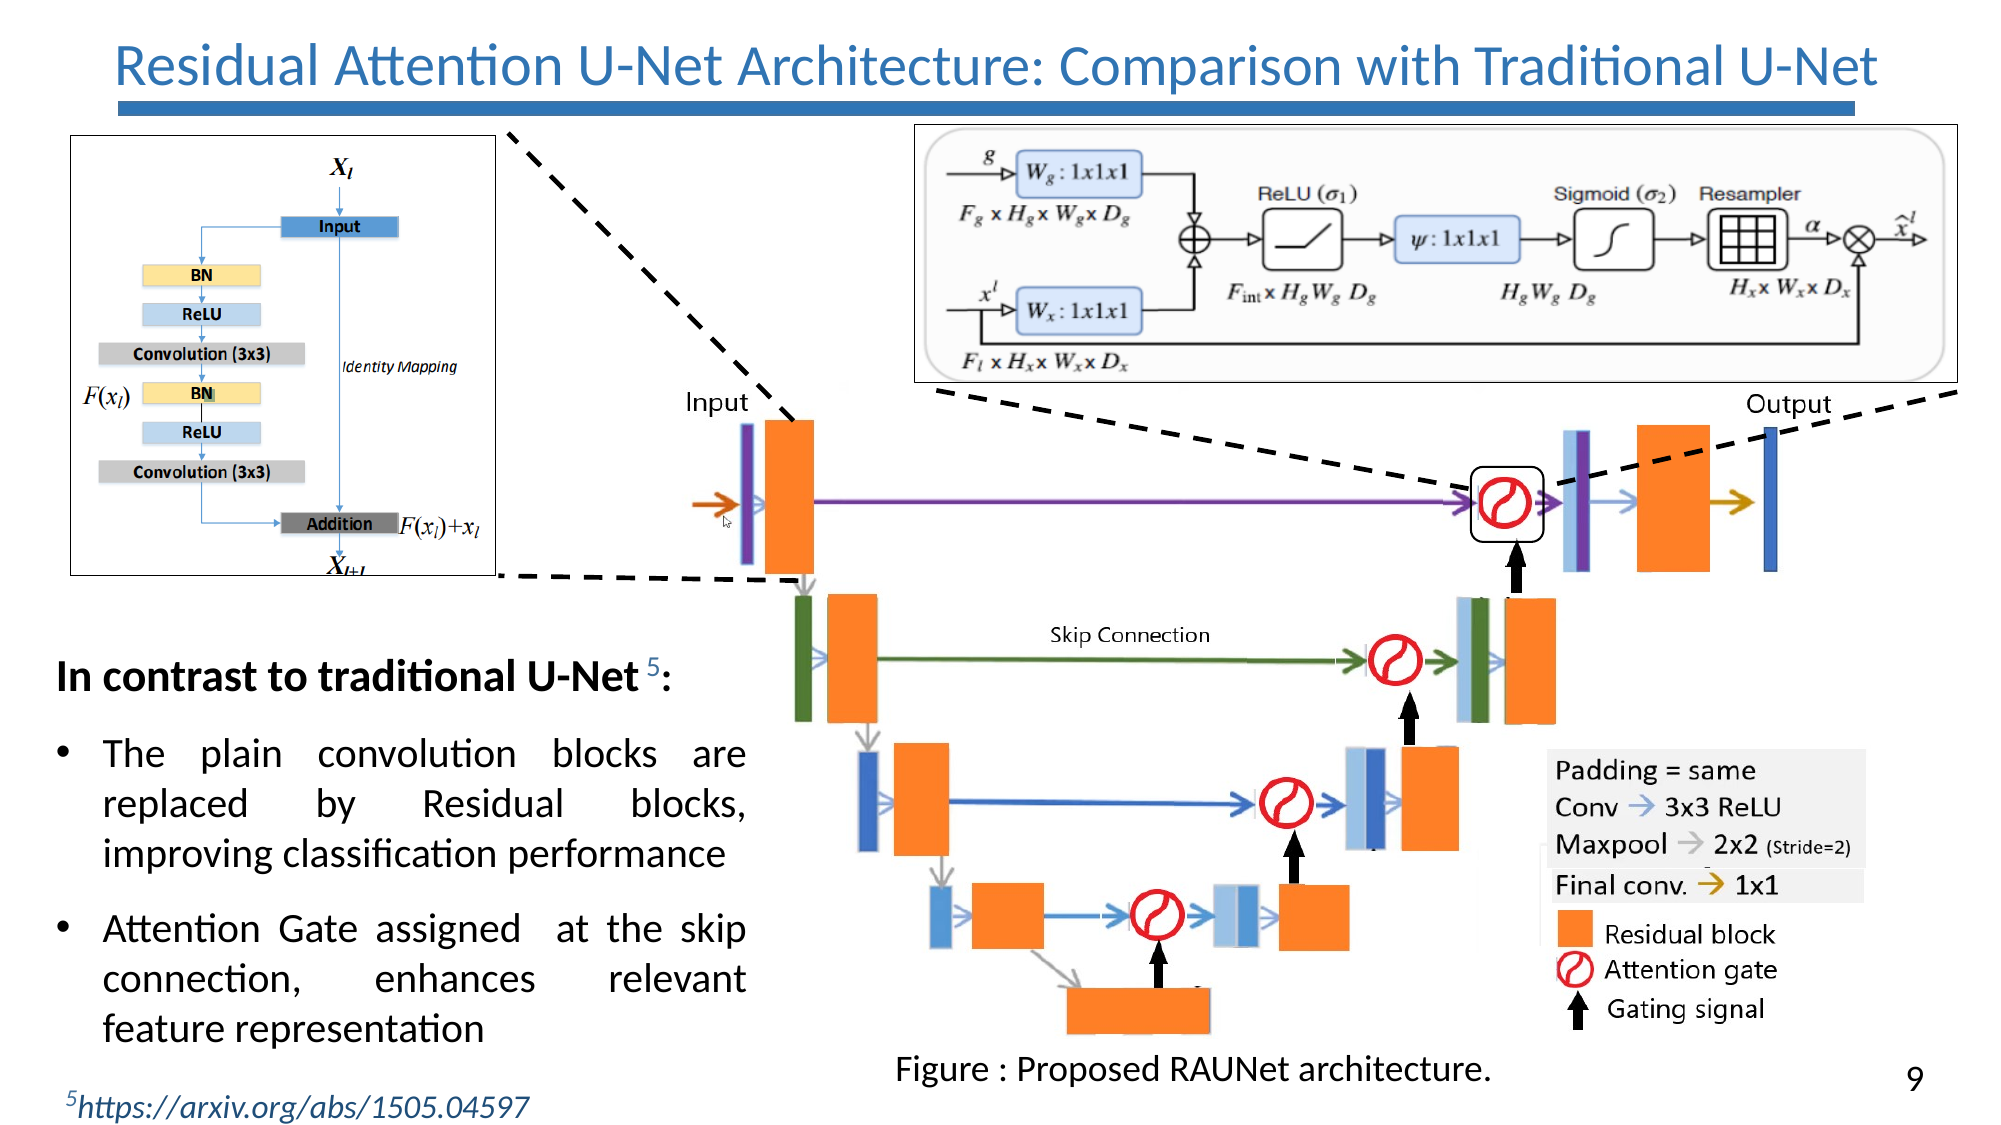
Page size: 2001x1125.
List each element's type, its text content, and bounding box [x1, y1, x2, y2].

picture [667, 125, 1958, 1039]
text_box 9 [1890, 1046, 2000, 1107]
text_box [498, 575, 799, 581]
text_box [931, 389, 1469, 489]
text_box 5https://arxiv.org/abs/1505.04597 [50, 1069, 1326, 1125]
picture [70, 135, 496, 576]
text_box In contrast to traditional U-Net 5: The plain convolution blocks are replaced by Residual blocks, improving classification performance Attention Gate assigned at the skip connection, enhances relevant feature representation [41, 633, 762, 1059]
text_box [507, 133, 794, 421]
text_box Residual Attention U-Net Architecture: Comparison with Traditional U-Net [86, 17, 1930, 105]
text_box [118, 105, 1855, 116]
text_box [1545, 391, 1958, 487]
text_box Figure : Proposed RAUNet architecture. [880, 1039, 1590, 1097]
